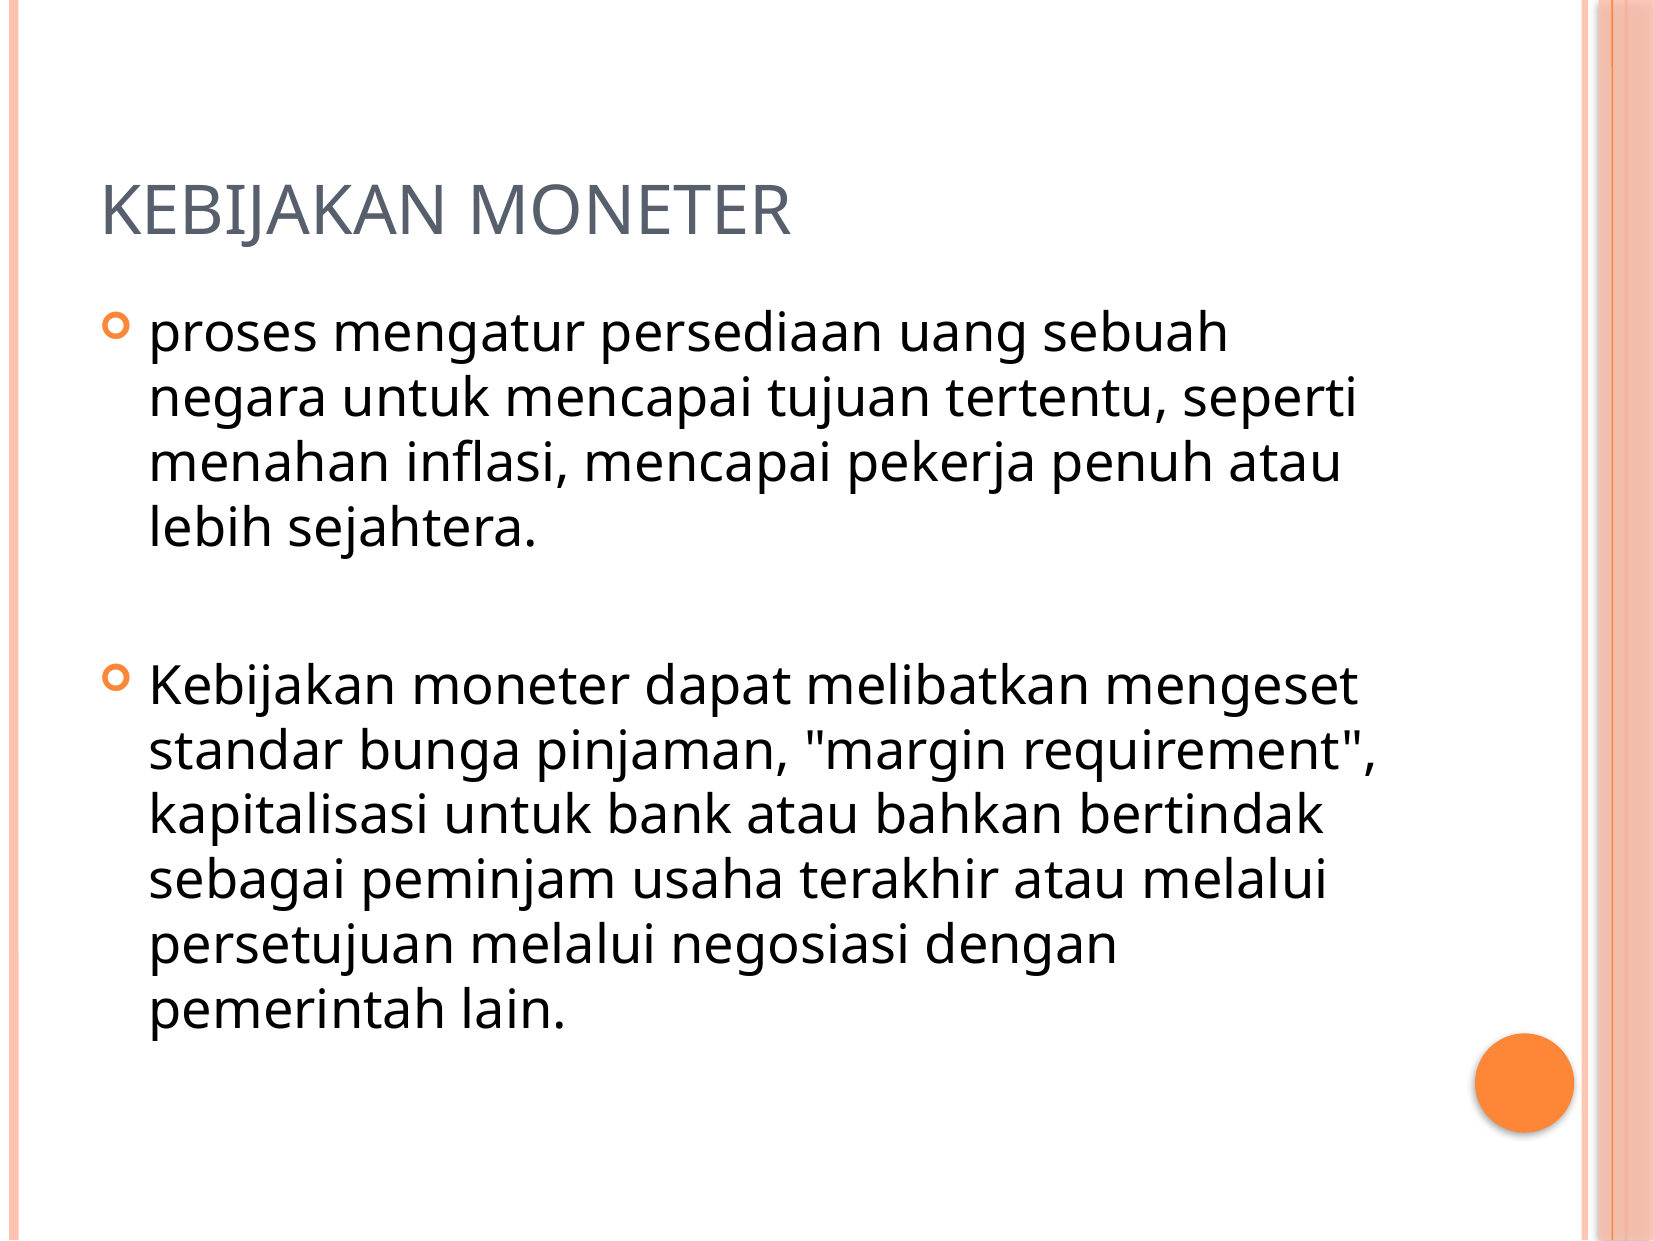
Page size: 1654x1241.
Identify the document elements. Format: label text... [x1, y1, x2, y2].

list proses mengatur persediaan uang sebuah negara untuk mencapai tujuan tertentu, seperti menahan inflasi, mencapai pekerja penuh atau lebih sejahtera. Kebijakan moneter dapat melibatkan mengeset standar bunga pinjaman, "margin requirement", kapitalisasi untuk bank atau bahkan bertindak sebagai peminjam usaha terakhir atau melalui persetujuan melalui negosiasi dengan pemerintah lain. [82, 289, 1434, 1171]
title Kebijakan Moneter [82, 49, 1434, 257]
